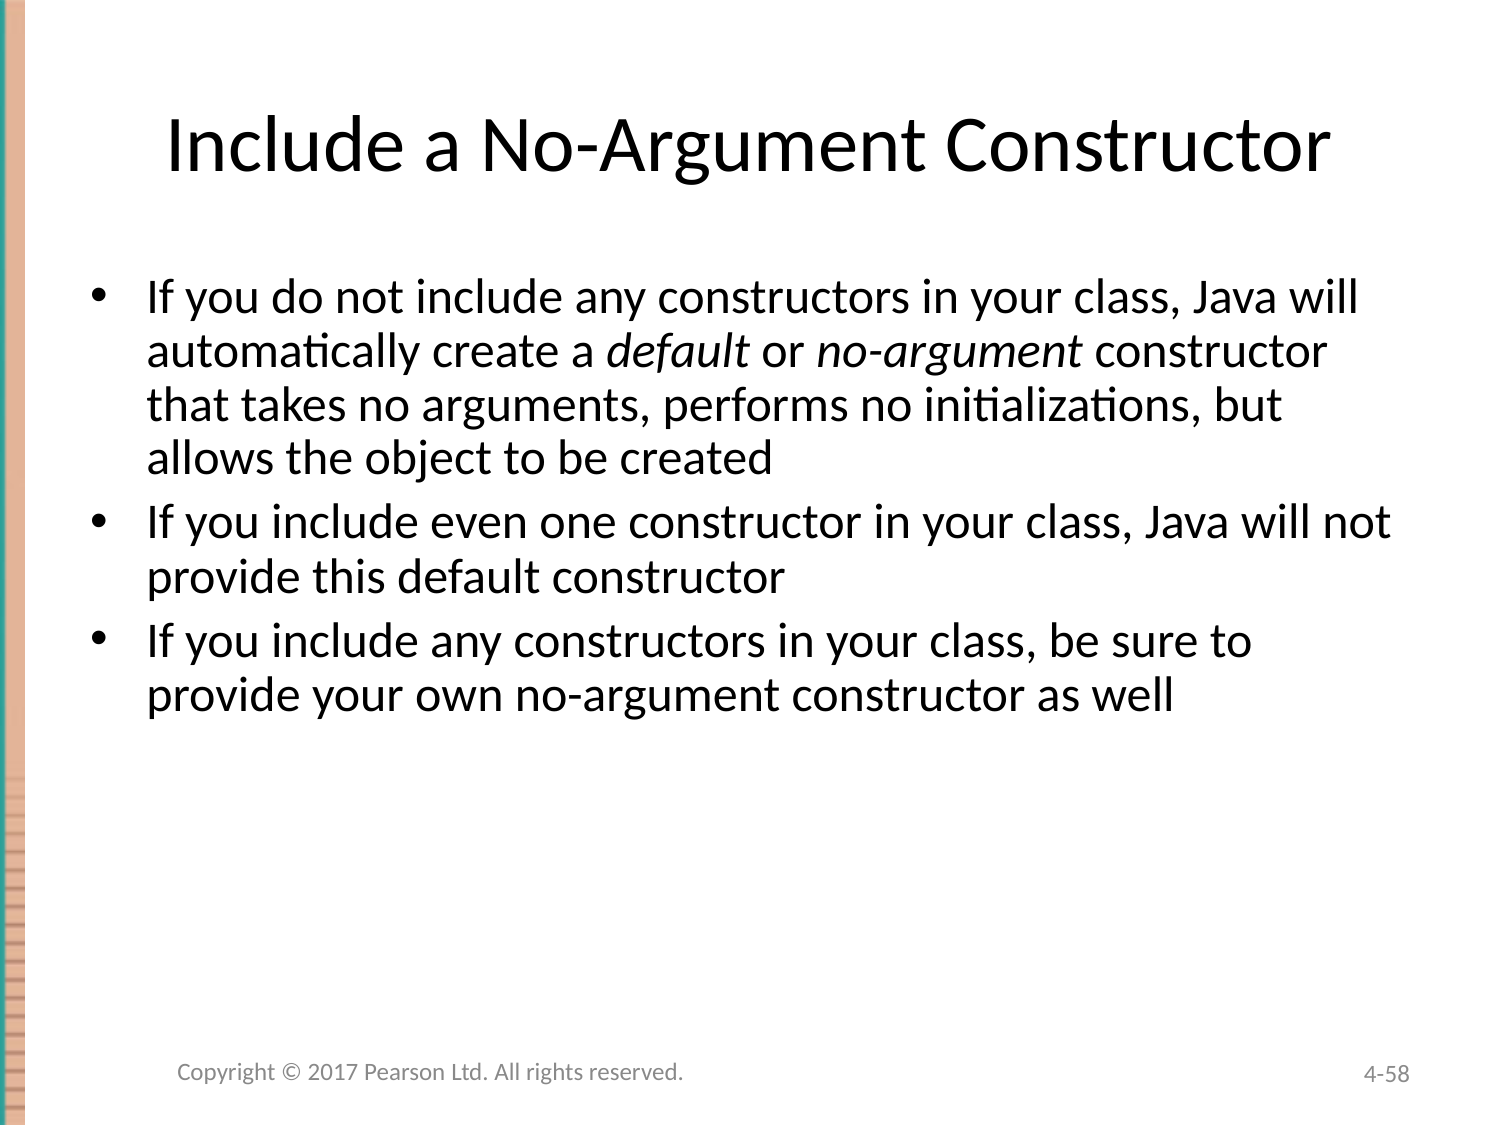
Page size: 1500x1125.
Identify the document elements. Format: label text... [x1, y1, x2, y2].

footer Copyright © 2017 Pearson Ltd. All rights reserved. [75, 1040, 788, 1100]
title Include a No-Argument Constructor [75, 45, 1425, 233]
slide_number 4-58 [1074, 1042, 1425, 1103]
picture [0, 0, 25, 1125]
list If you do not include any constructors in your class, Java will automatically create a default or no-argument constructor that takes no arguments, performs no initializations, but allows the object to be created If you include even one constructor in your class, Java will not provide this default constructor If you include any constructors in your class, be sure to provide your own no-argument constructor as well [75, 262, 1425, 1005]
